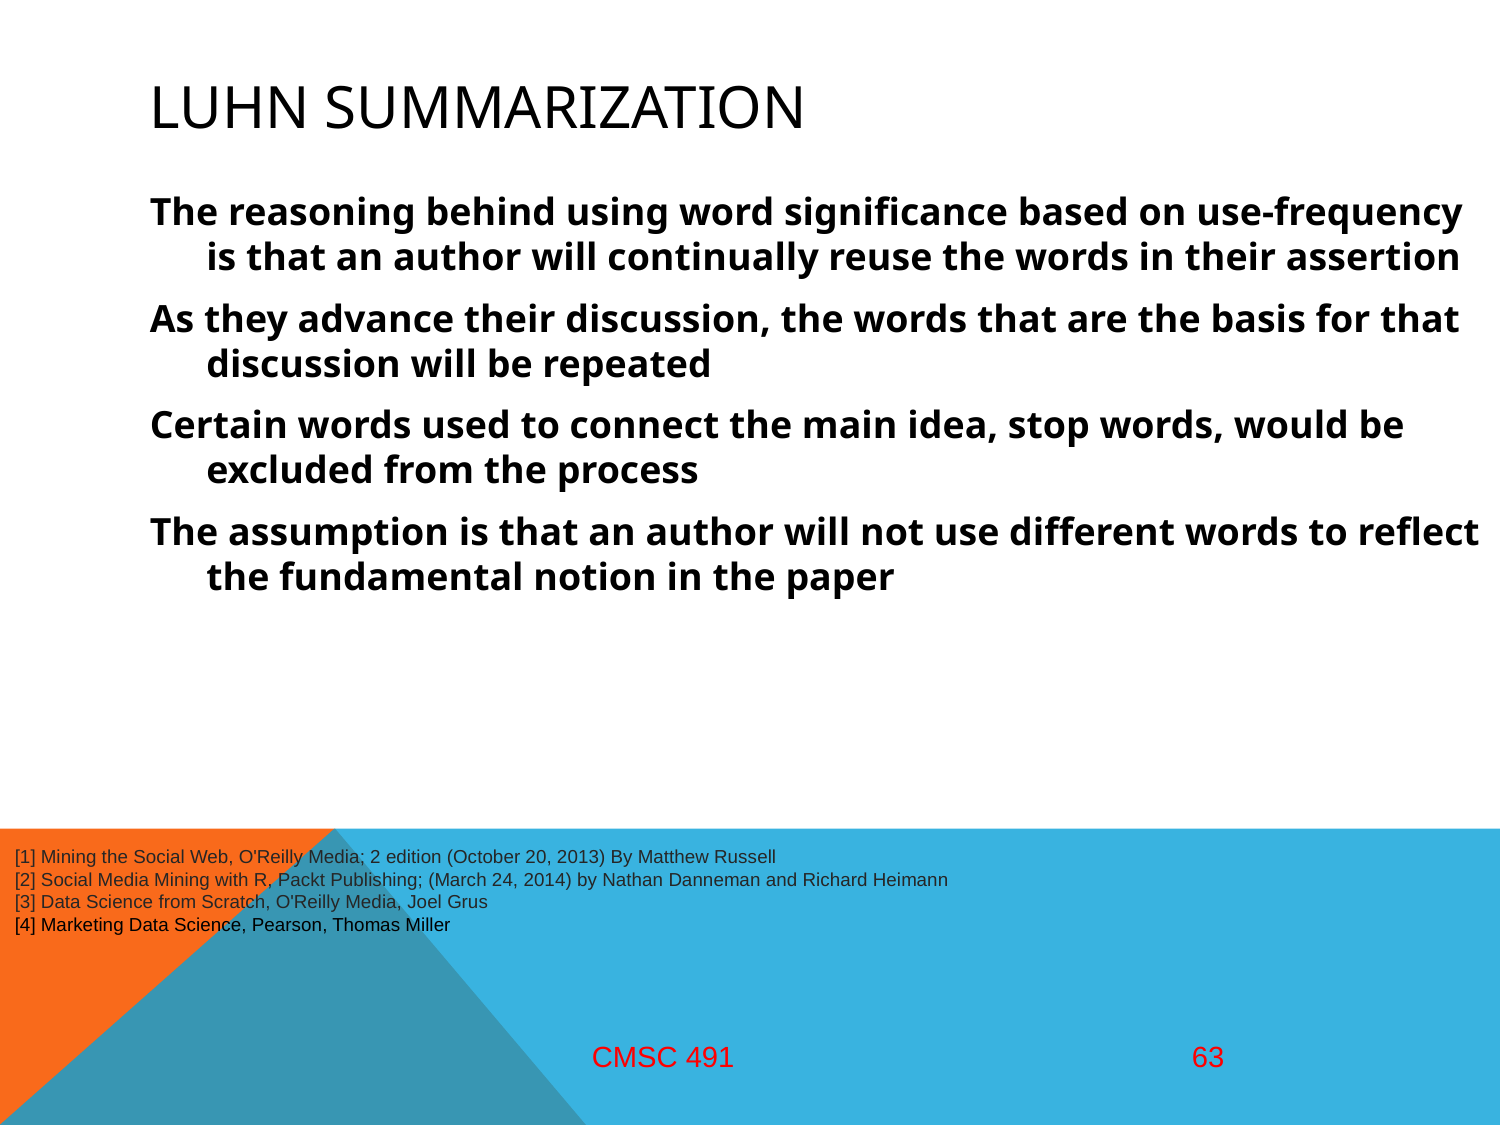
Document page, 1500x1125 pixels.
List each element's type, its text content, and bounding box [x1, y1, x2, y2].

list The reasoning behind using word significance based on use-frequency is that an author will continually reuse the words in their assertion As they advance their discussion, the words that are the basis for that discussion will be repeated Certain words used to connect the main idea, stop words, would be excluded from the process The assumption is that an author will not use different words to reflect the fundamental notion in the paper [134, 180, 1500, 768]
text_box [1] Mining the Social Web, O'Reilly Media; 2 edition (October 20, 2013) By Matthew Russell [2] Social Media Mining with R, Packt Publishing; (March 24, 2014) by Nathan Danneman and Richard Heimann [3] Data Science from Scratch, O'Reilly Media, Joel Grus [4] Marketing Data Science, Pearson, Thomas Miller [0, 837, 1425, 988]
title Luhn summarization [134, 59, 1369, 150]
